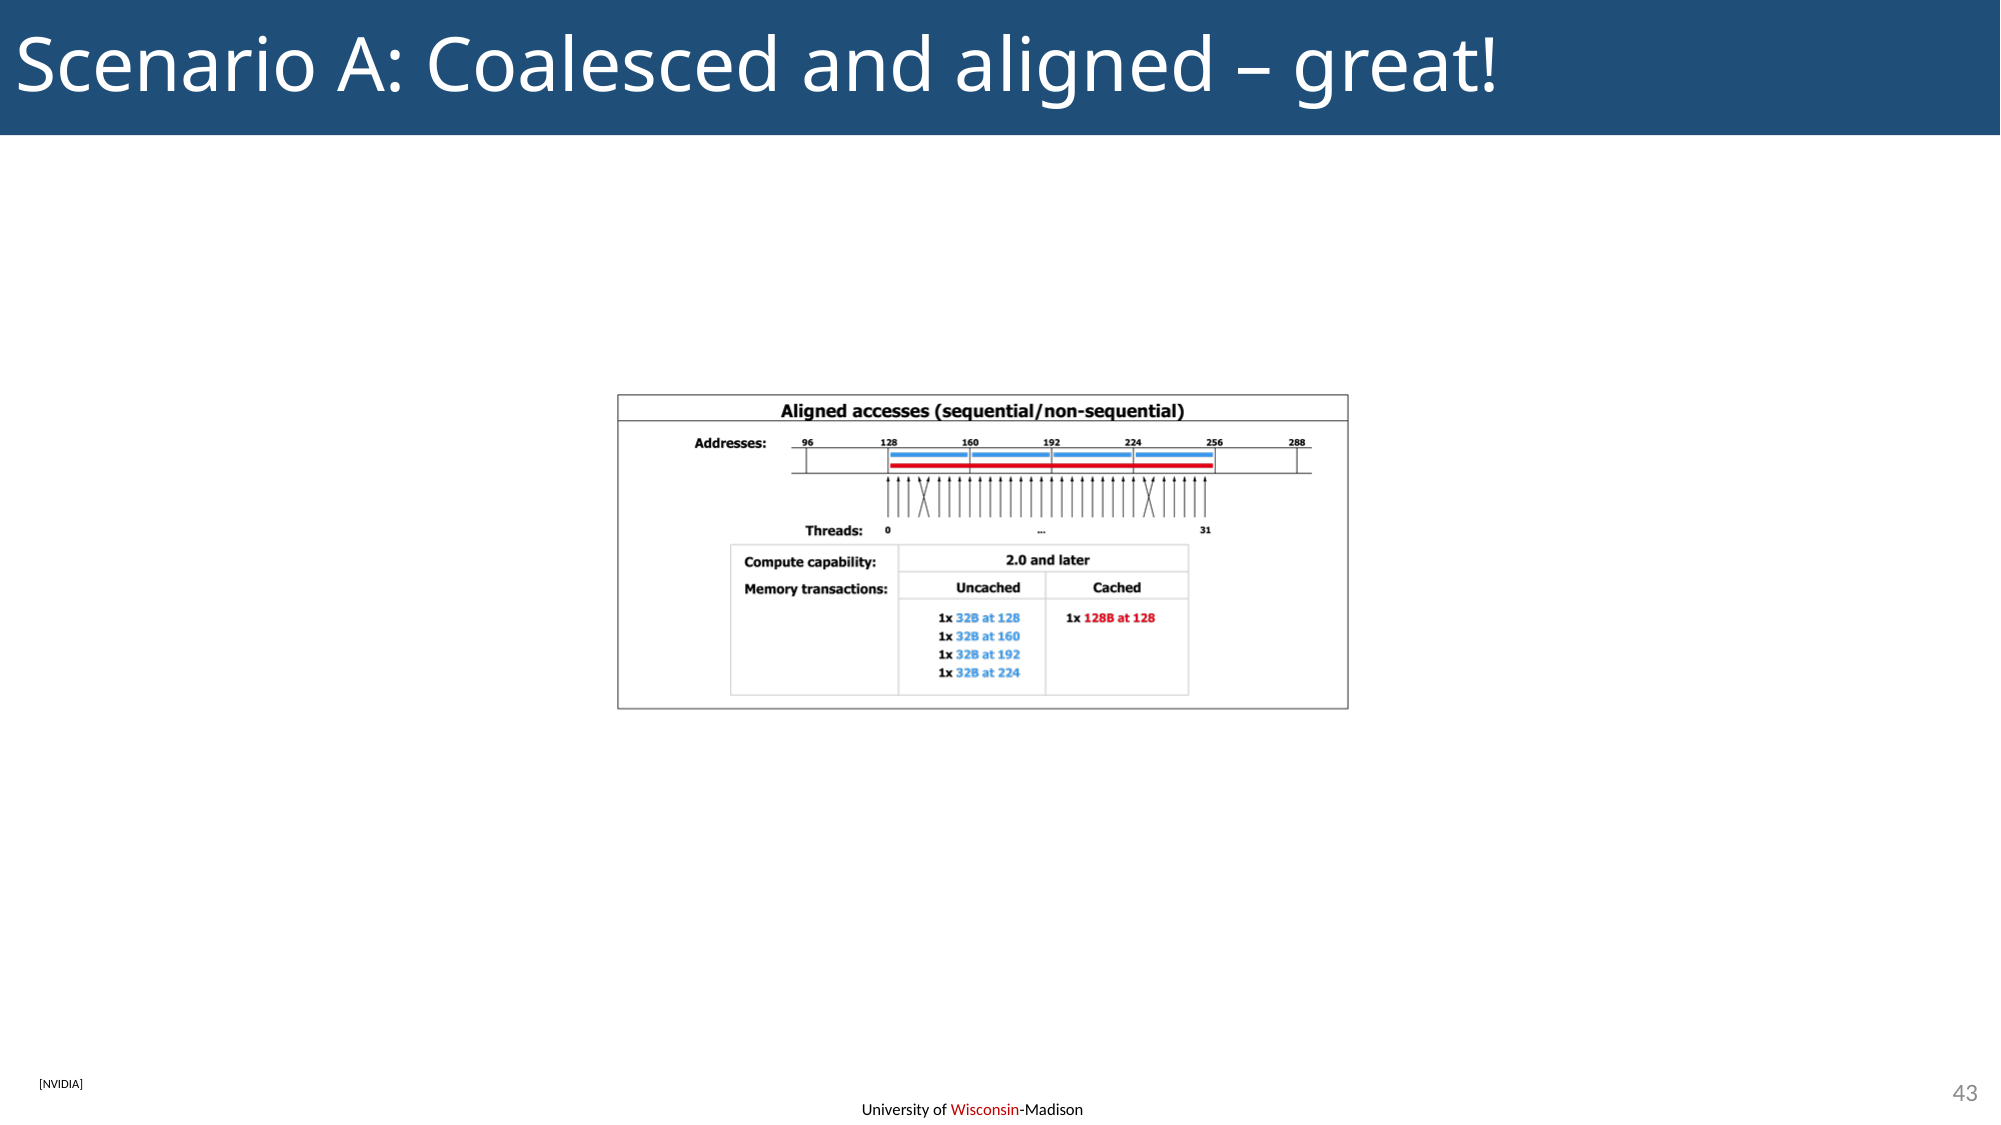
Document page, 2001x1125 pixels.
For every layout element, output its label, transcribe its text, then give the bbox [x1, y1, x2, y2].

slide_number 43 [1879, 1069, 1994, 1114]
picture [544, 366, 1421, 719]
title Scenario A: Coalesced and aligned – great! [0, 0, 2000, 136]
